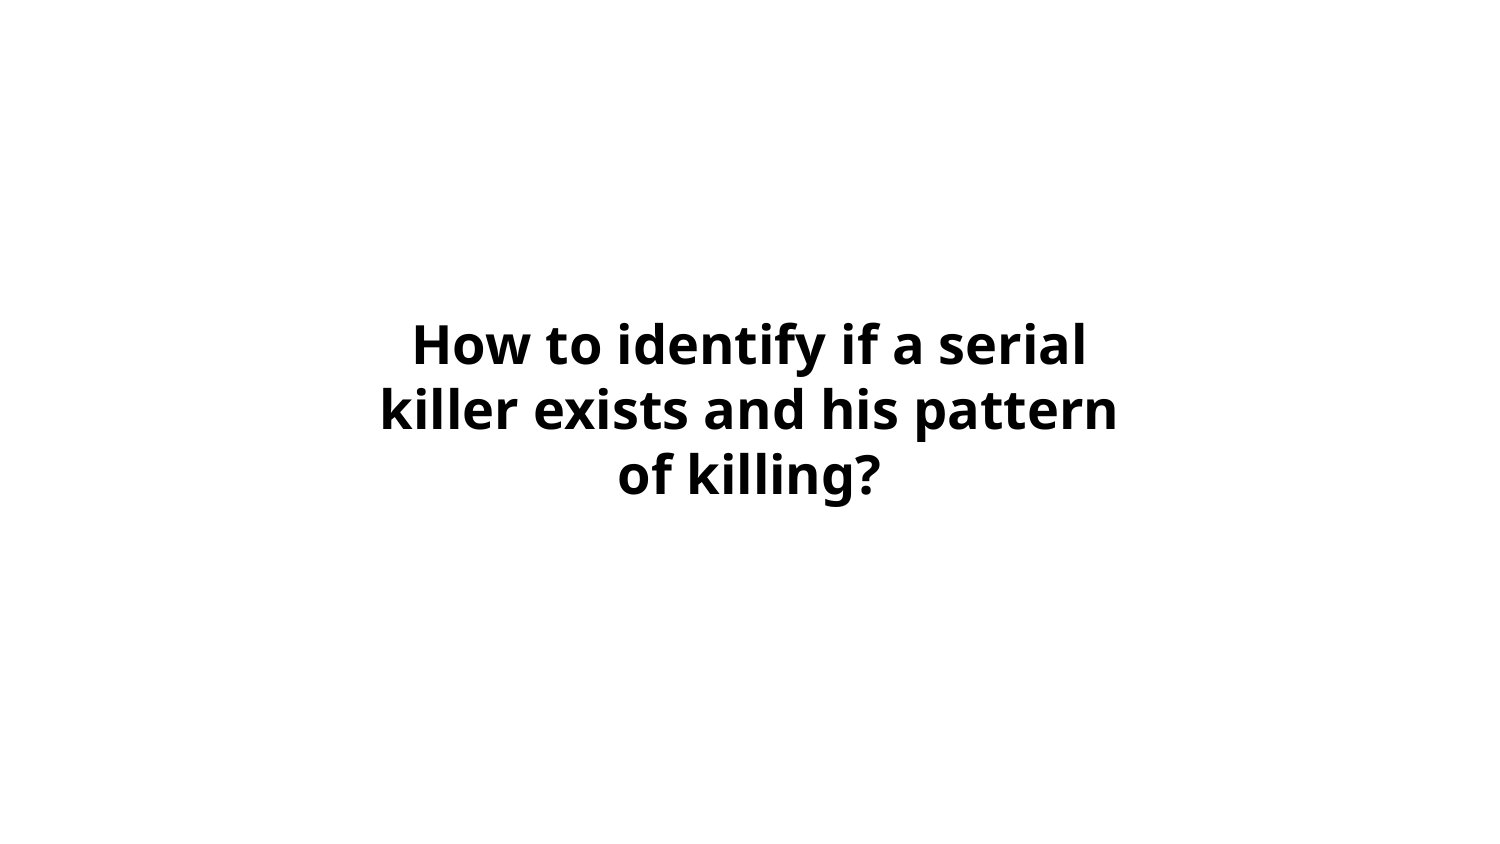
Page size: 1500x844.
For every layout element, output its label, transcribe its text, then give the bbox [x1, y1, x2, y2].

text_box How to identify if a serial killer exists and his pattern of killing? [341, 295, 1159, 521]
